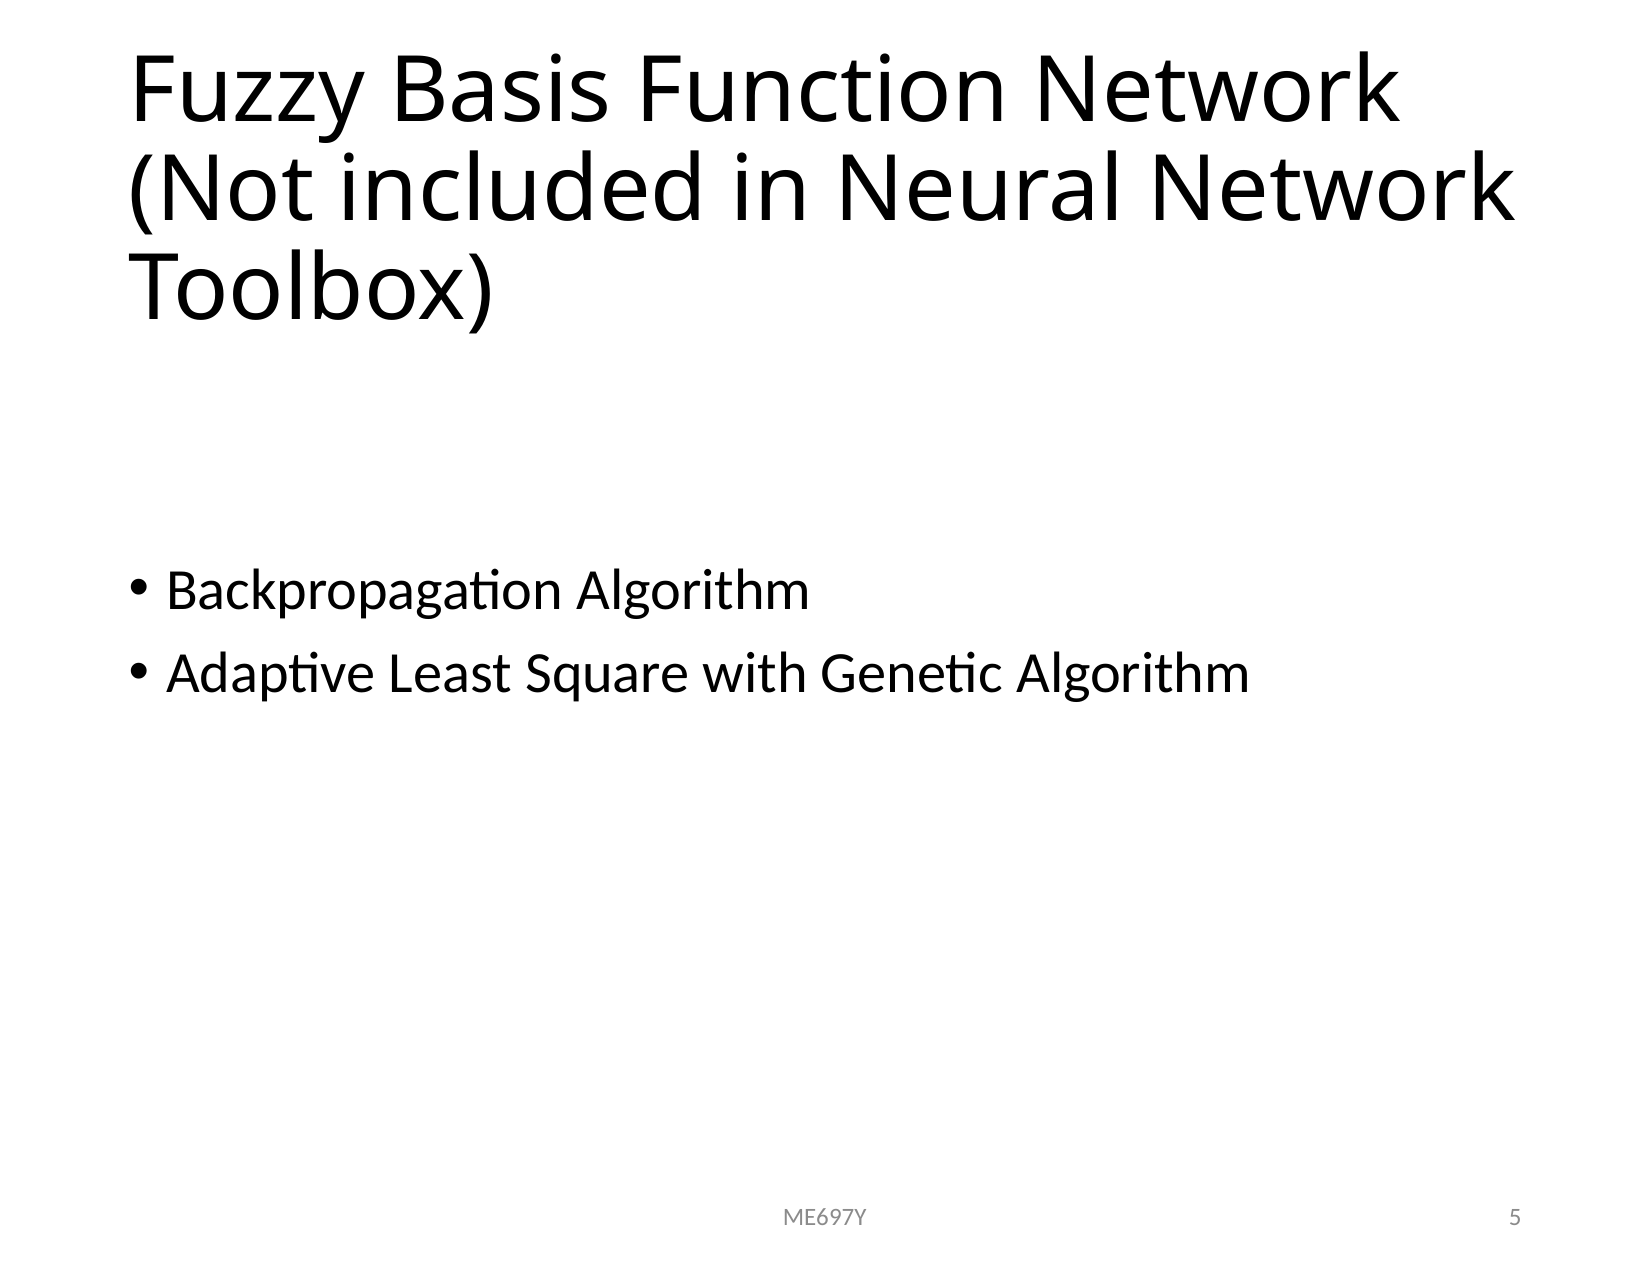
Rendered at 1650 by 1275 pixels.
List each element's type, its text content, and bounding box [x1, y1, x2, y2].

list Backpropagation Algorithm Adaptive Least Square with Genetic Algorithm [113, 551, 1537, 1149]
footer ME697Y [546, 1181, 1104, 1250]
title Fuzzy Basis Function Network (Not included in Neural Network Toolbox) [113, 67, 1537, 315]
slide_number 5 [1165, 1181, 1537, 1250]
